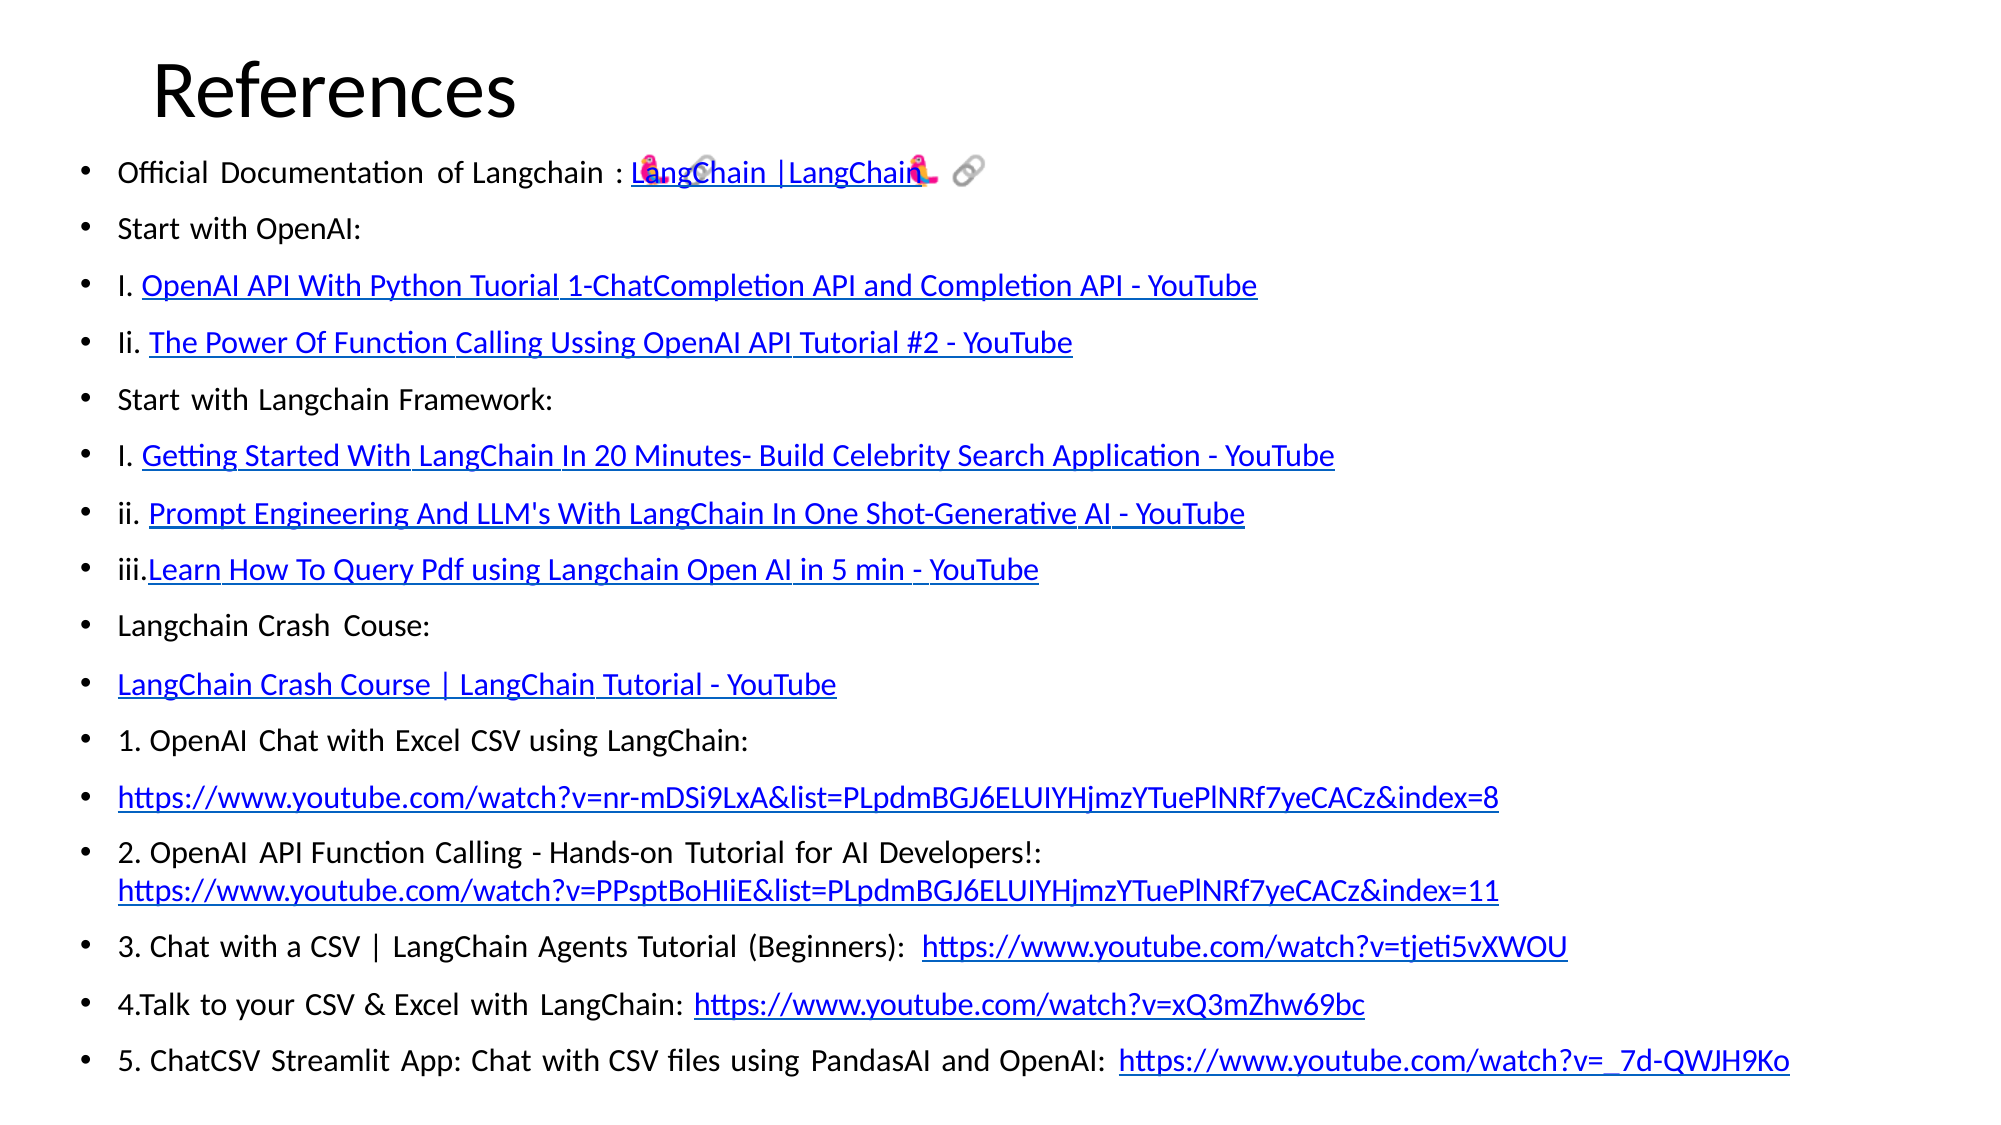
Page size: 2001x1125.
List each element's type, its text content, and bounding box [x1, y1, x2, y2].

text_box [612, 138, 744, 209]
text_box Official Documentation of Langchain : LangChain | LangChain Start with OpenAI: I. OpenAI API With Python Tuorial 1-ChatCompletion API and Completion API - YouTube Ii. The Power Of Function Calling Ussing OpenAI API Tutorial #2 - YouTube Start with Langchain Framework: I. Getting Started With LangChain In 20 Minutes- Build Celebrity Search Application - YouTube ii. Prompt Engineering And LLM's With LangChain In One Shot-Generative AI - YouTube iii.Learn How To Query Pdf using Langchain Open AI in 5 min - YouTube Langchain Crash Couse: LangChain Crash Course | LangChain Tutorial - YouTube 1. OpenAI Chat with Excel CSV using LangChain: https://www.youtube.com/watch?v=nr-mDSi9LxA&list=PLpdmBGJ6ELUIYHjmzYTuePlNRf7yeCACz&index=8 2. OpenAI API Function Calling - Hands-on Tutorial for AI Developers!: https://www.youtube.com/watch?v=PPsptBoHIiE&list=PLpdmBGJ6ELUIYHjmzYTuePlNRf7yeCACz&index=11 3. Chat with a CSV | LangChain Agents Tutorial (Beginners): https://www.youtube.com/watch?v=tjeti5vXWOU 4.Talk to your CSV & Excel with LangChain: https://www.youtube.com/watch?v=xQ3mZhw69bc 5. ChatCSV Streamlit App: Chat with CSV files using PandasAI and OpenAI: https://www.youtube.com/watch?v=_7d-QWJH9Ko [78, 131, 1820, 1079]
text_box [880, 138, 1012, 209]
title References [150, 32, 882, 131]
